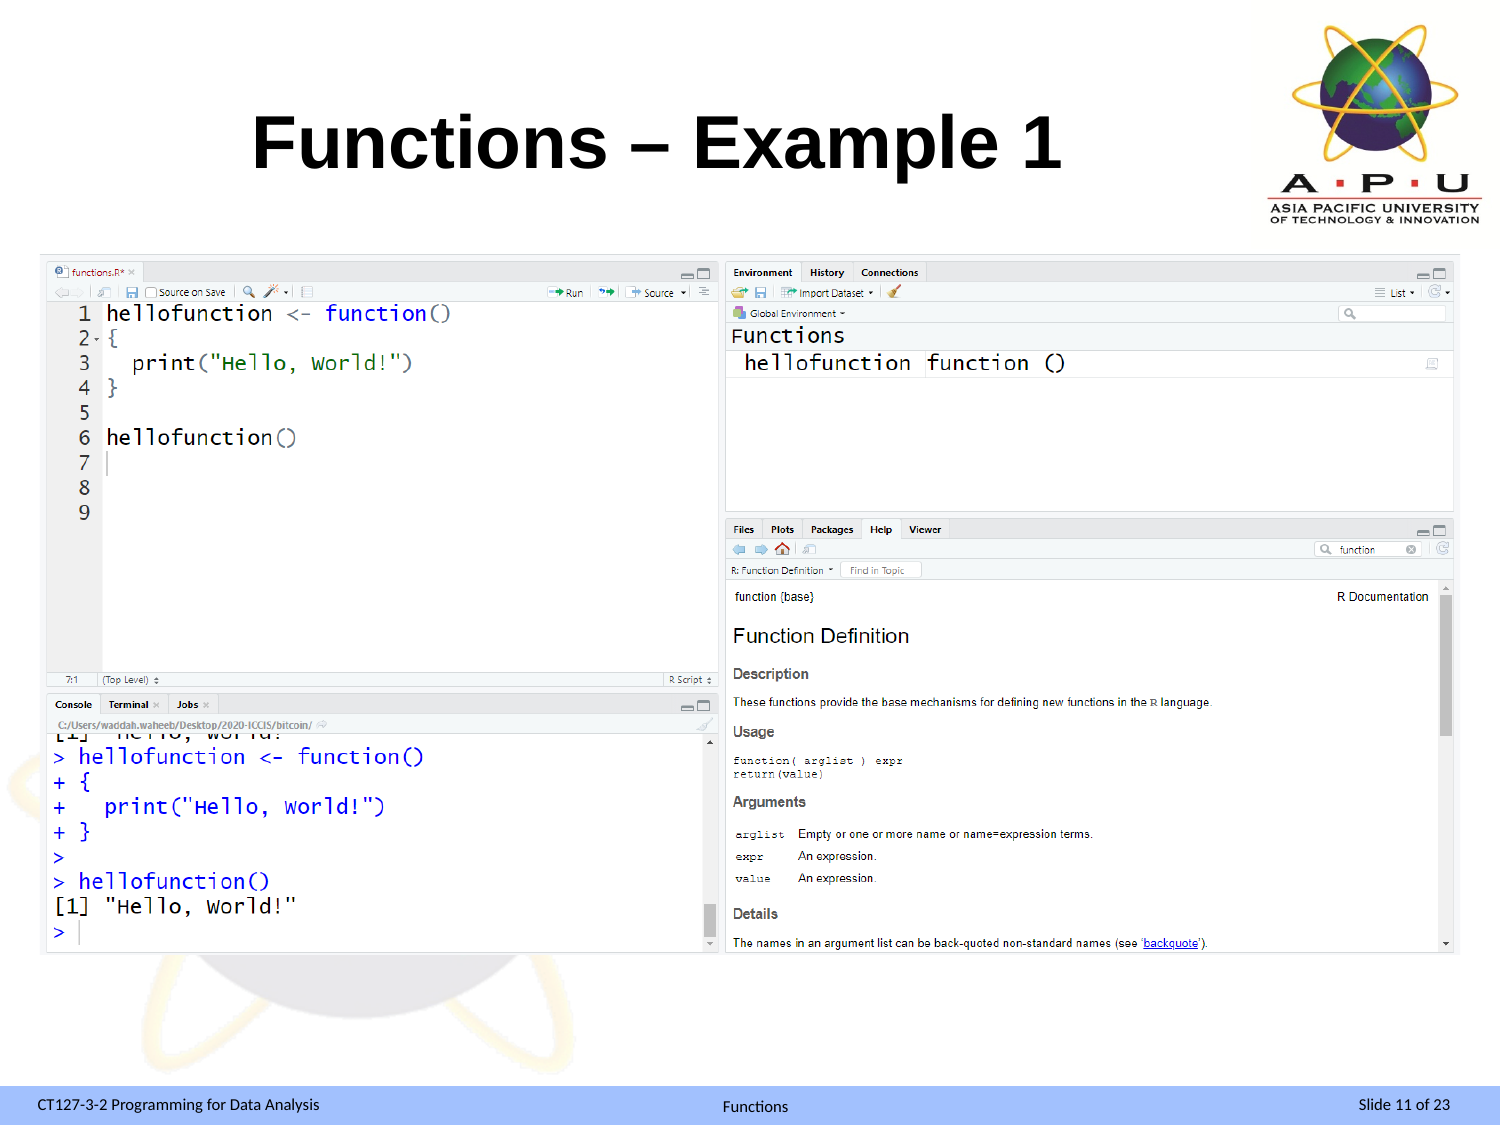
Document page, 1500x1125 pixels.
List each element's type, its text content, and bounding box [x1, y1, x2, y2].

title Functions – Example 1 [79, 45, 1235, 233]
picture [39, 254, 1461, 956]
picture [1251, 0, 1500, 249]
